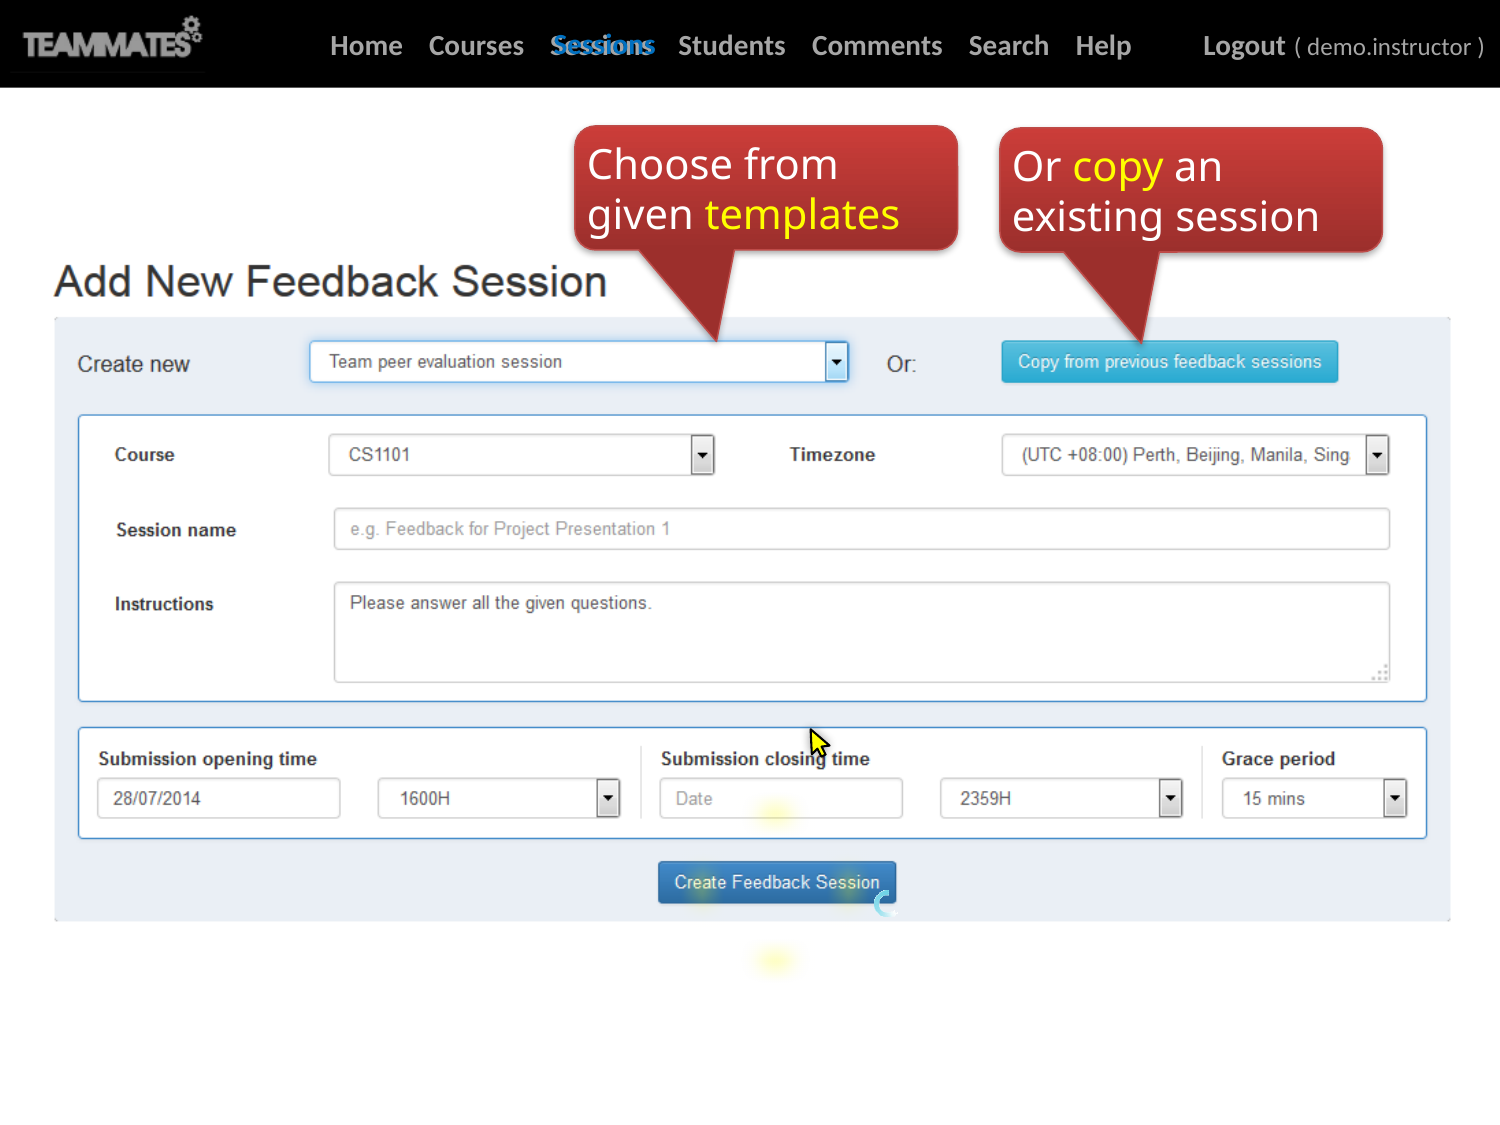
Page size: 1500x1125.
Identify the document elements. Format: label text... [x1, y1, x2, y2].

picture [2, 2, 228, 73]
picture [37, 246, 1463, 938]
text_box Or copy an existing session [999, 127, 1384, 245]
text_box Sessions [538, 18, 671, 69]
text_box Choose from given templates [574, 125, 959, 245]
